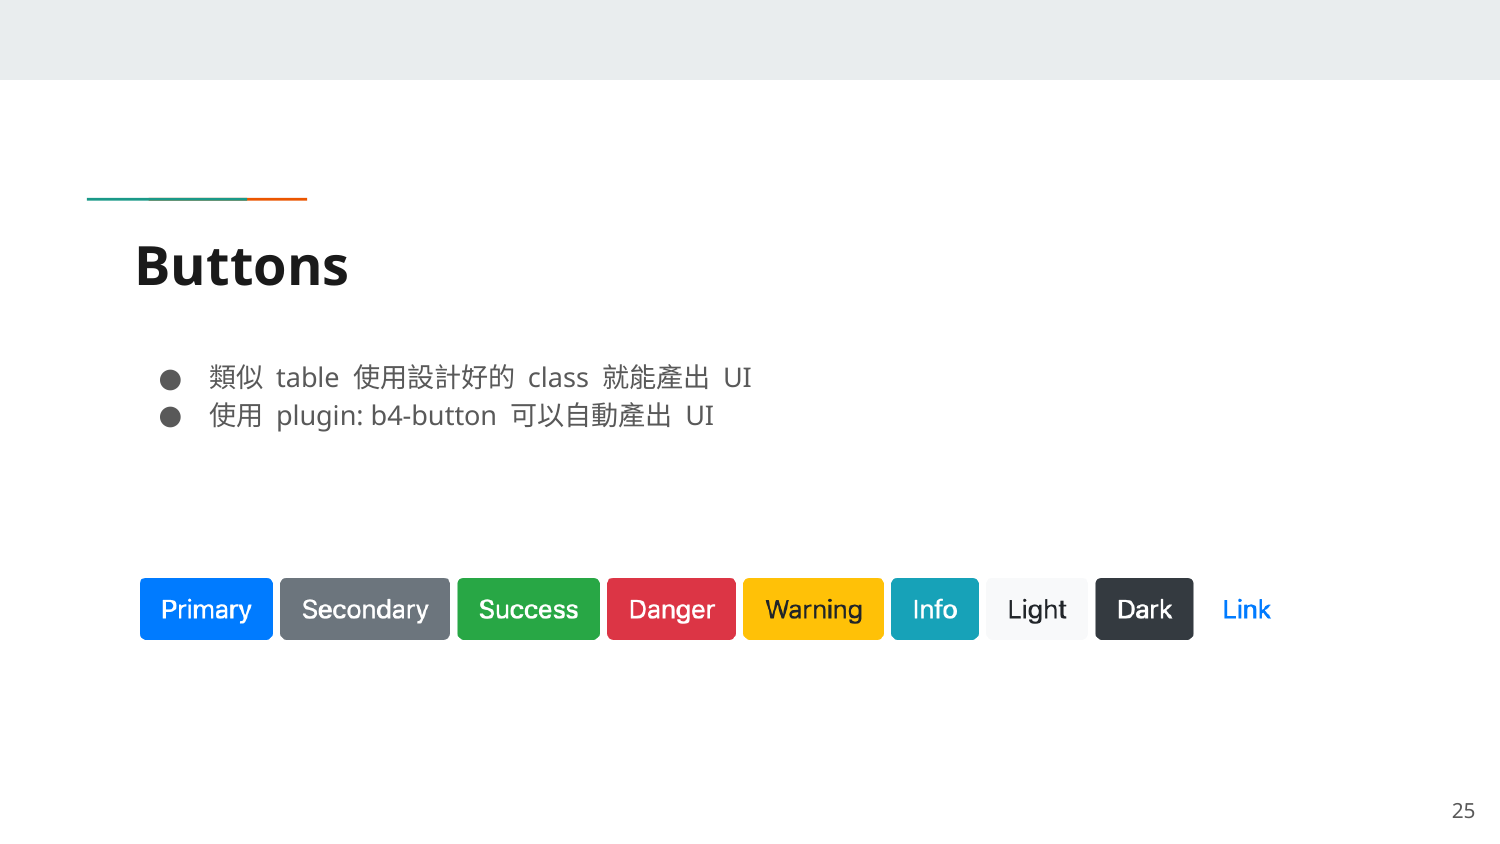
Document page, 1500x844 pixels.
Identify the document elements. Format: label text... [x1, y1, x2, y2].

title Buttons [119, 216, 1381, 305]
list 類似 table 使用設計好的 class 就能產出 UI 使用 plugin: b4-button 可以自動產出 UI [119, 341, 1381, 712]
slide_number 25 [1400, 779, 1491, 844]
picture [127, 555, 1323, 665]
